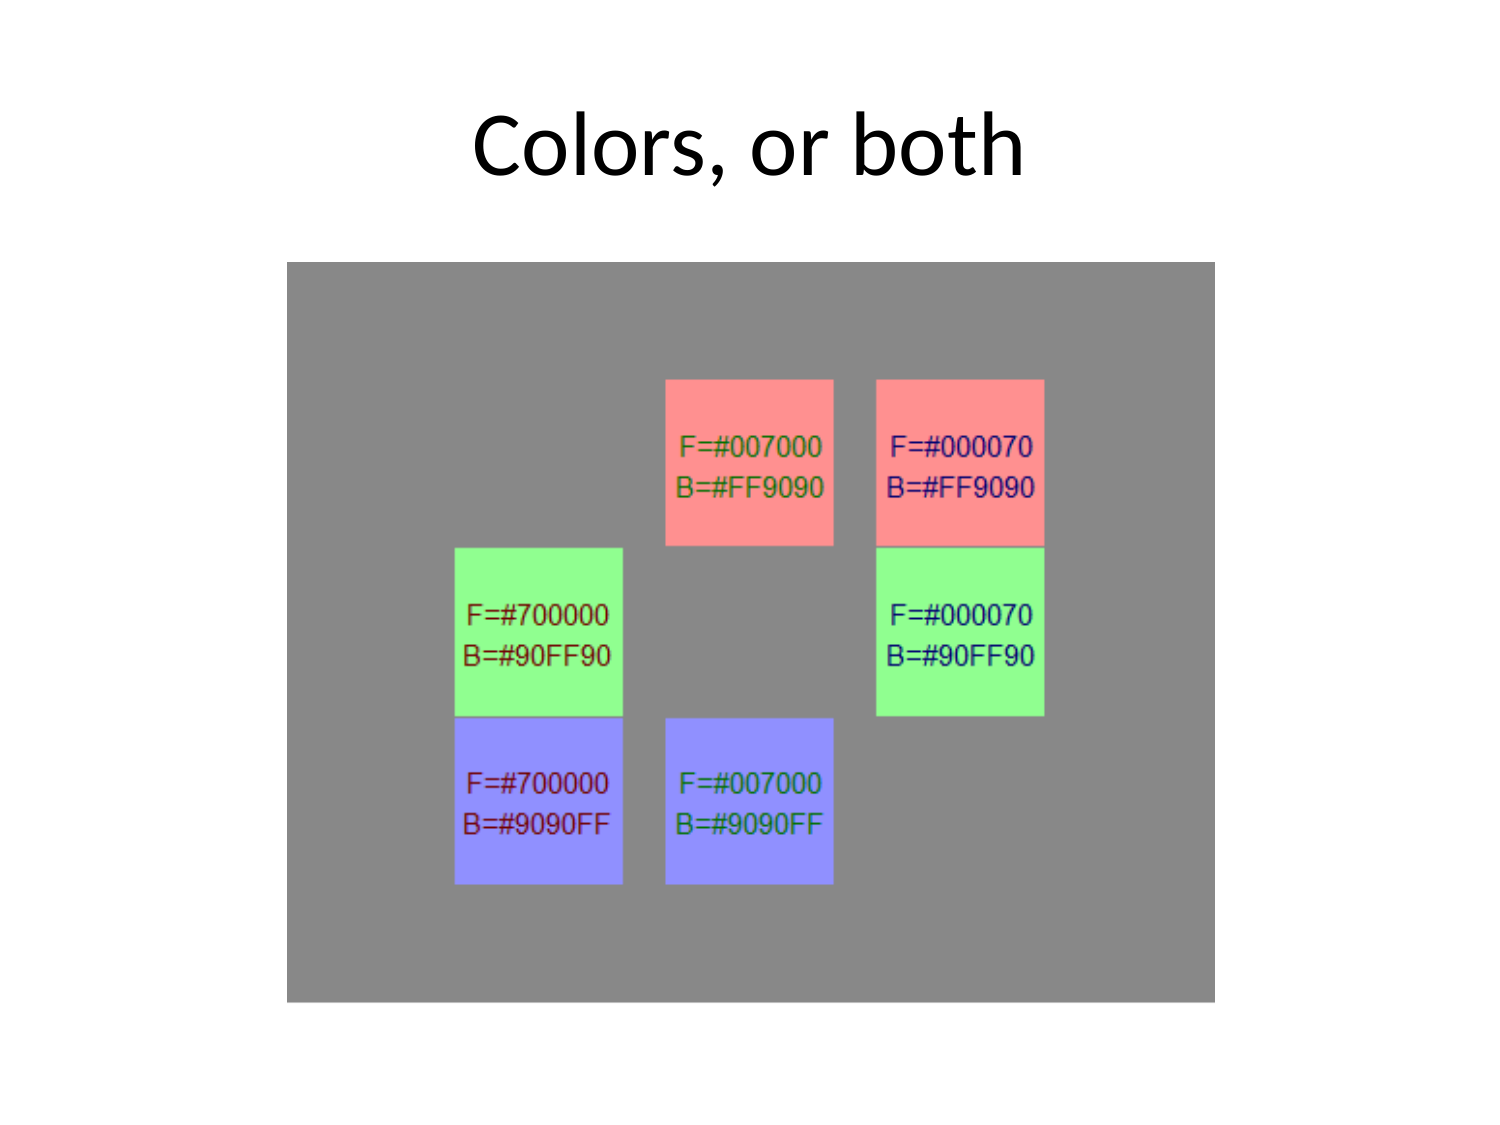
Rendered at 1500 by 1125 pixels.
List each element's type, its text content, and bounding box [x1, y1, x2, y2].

picture [287, 262, 1215, 1005]
title Colors, or both [75, 45, 1425, 233]
